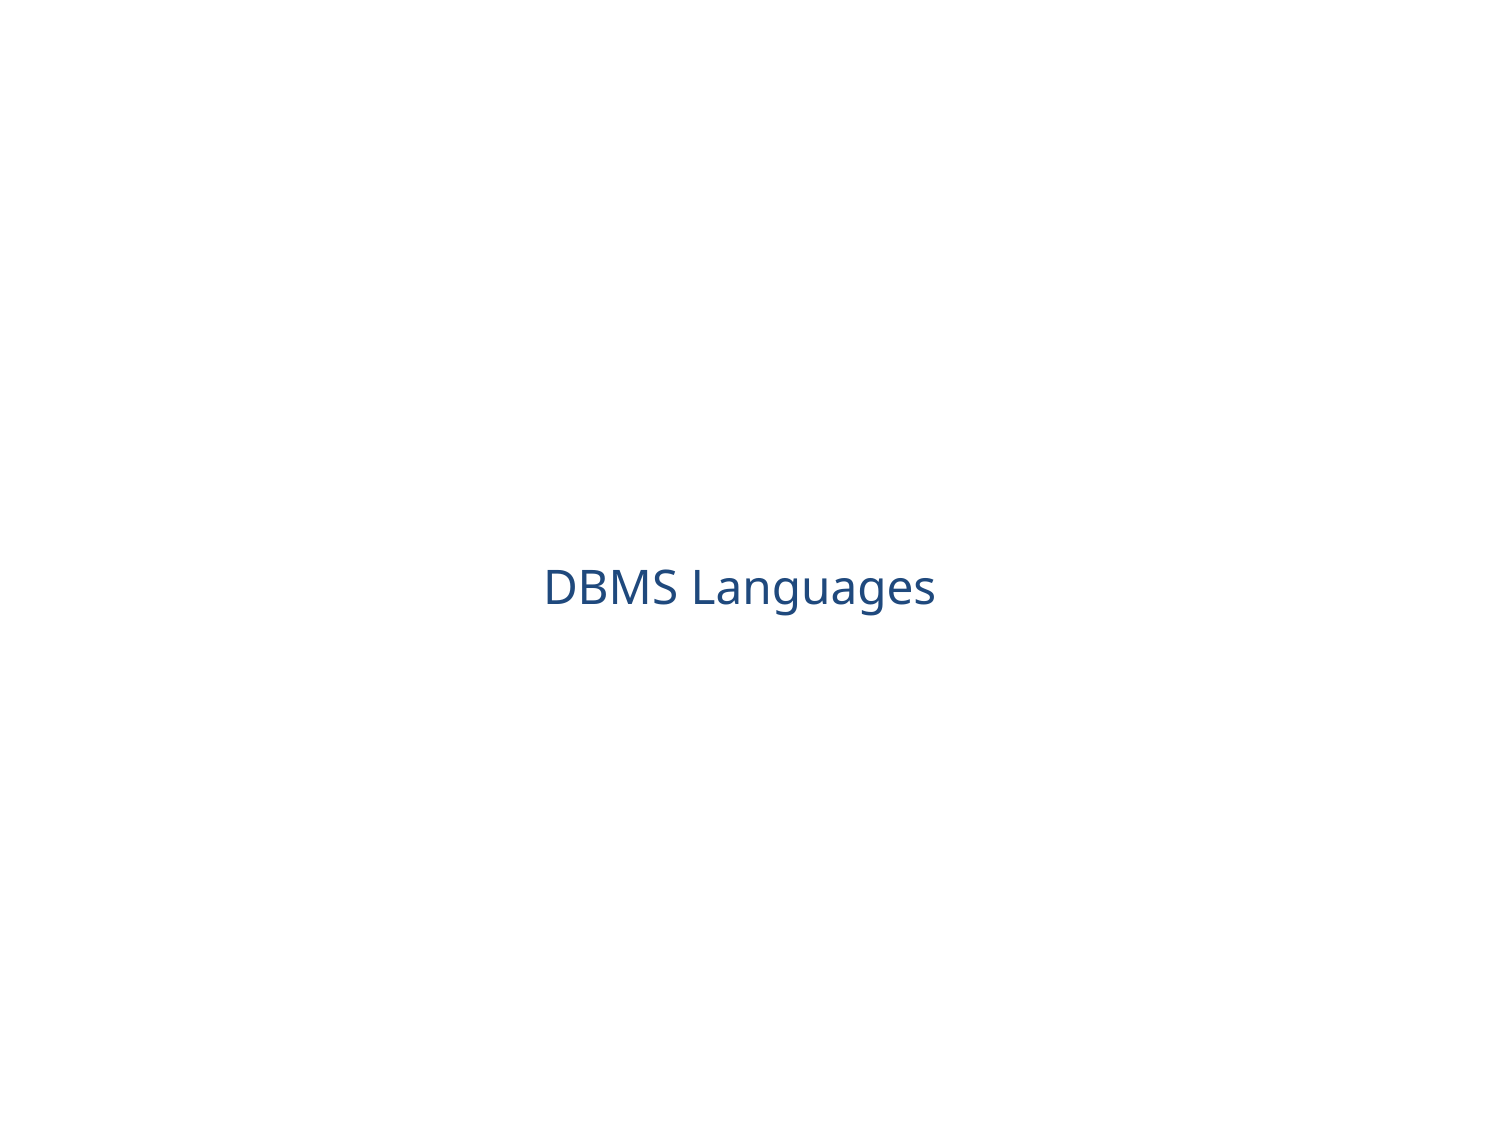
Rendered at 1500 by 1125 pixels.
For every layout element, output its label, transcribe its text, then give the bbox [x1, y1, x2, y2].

title DBMS Languages [64, 491, 1415, 680]
